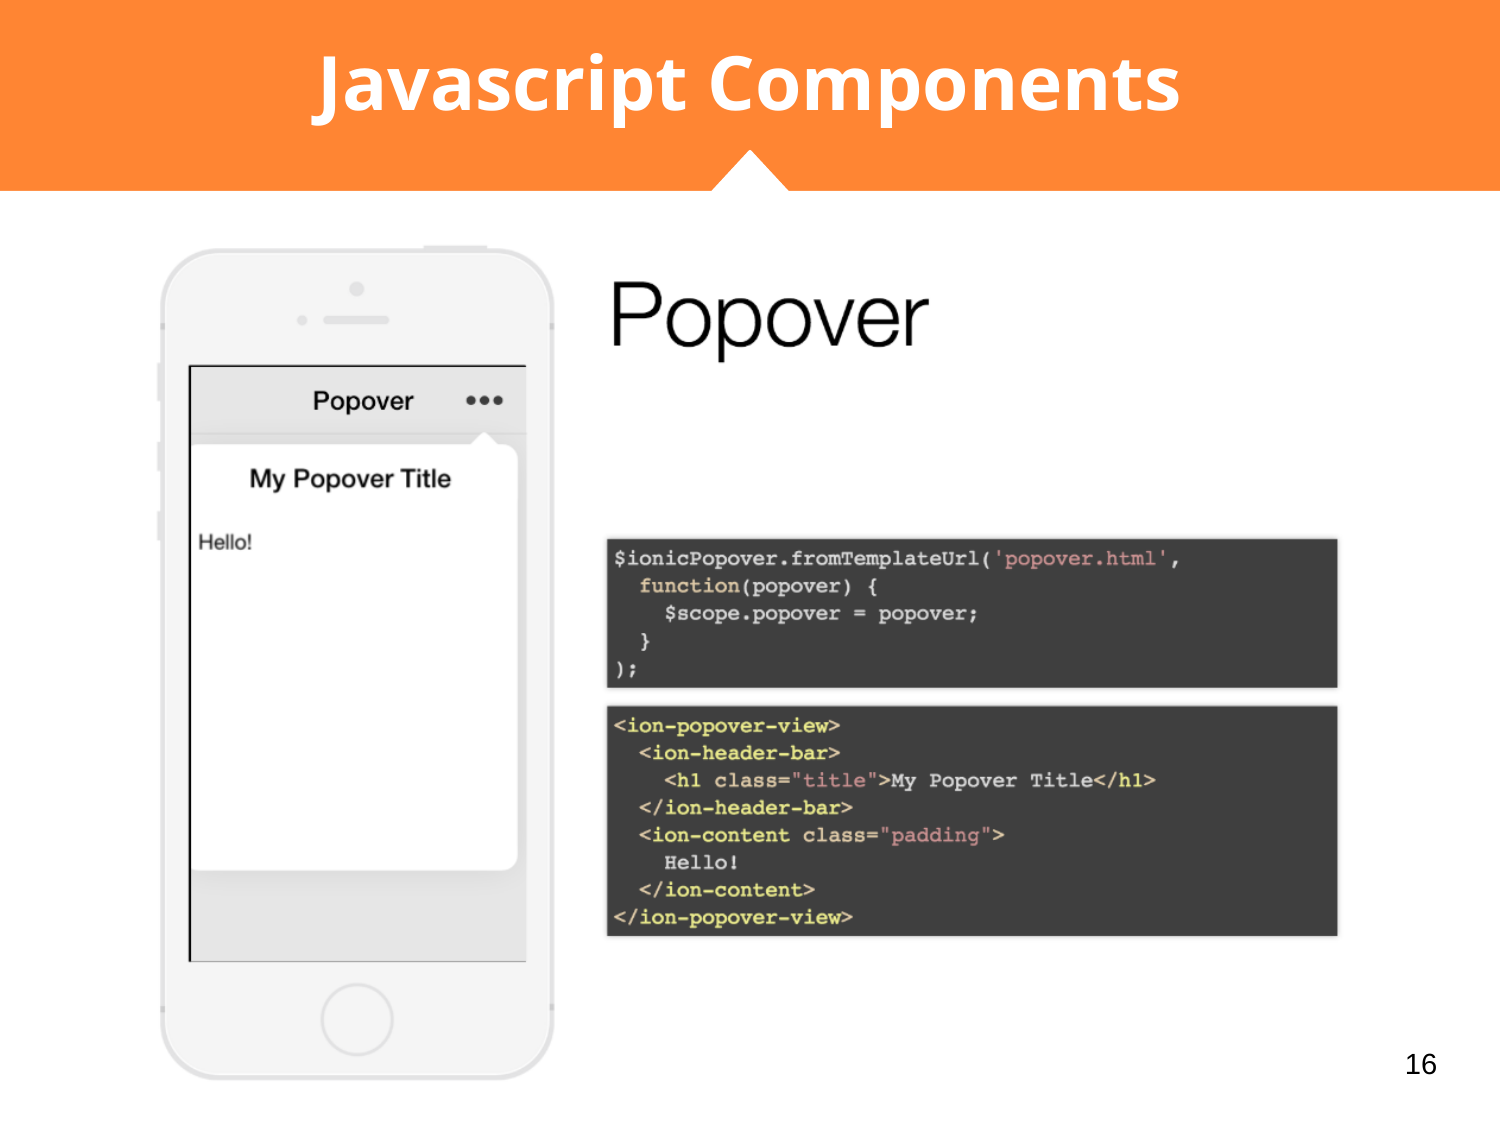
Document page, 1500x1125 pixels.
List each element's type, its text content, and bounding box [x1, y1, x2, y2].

title Javascript Components [51, 20, 1449, 146]
slide_number ‹#› [1389, 1019, 1480, 1106]
picture [127, 215, 1373, 1107]
